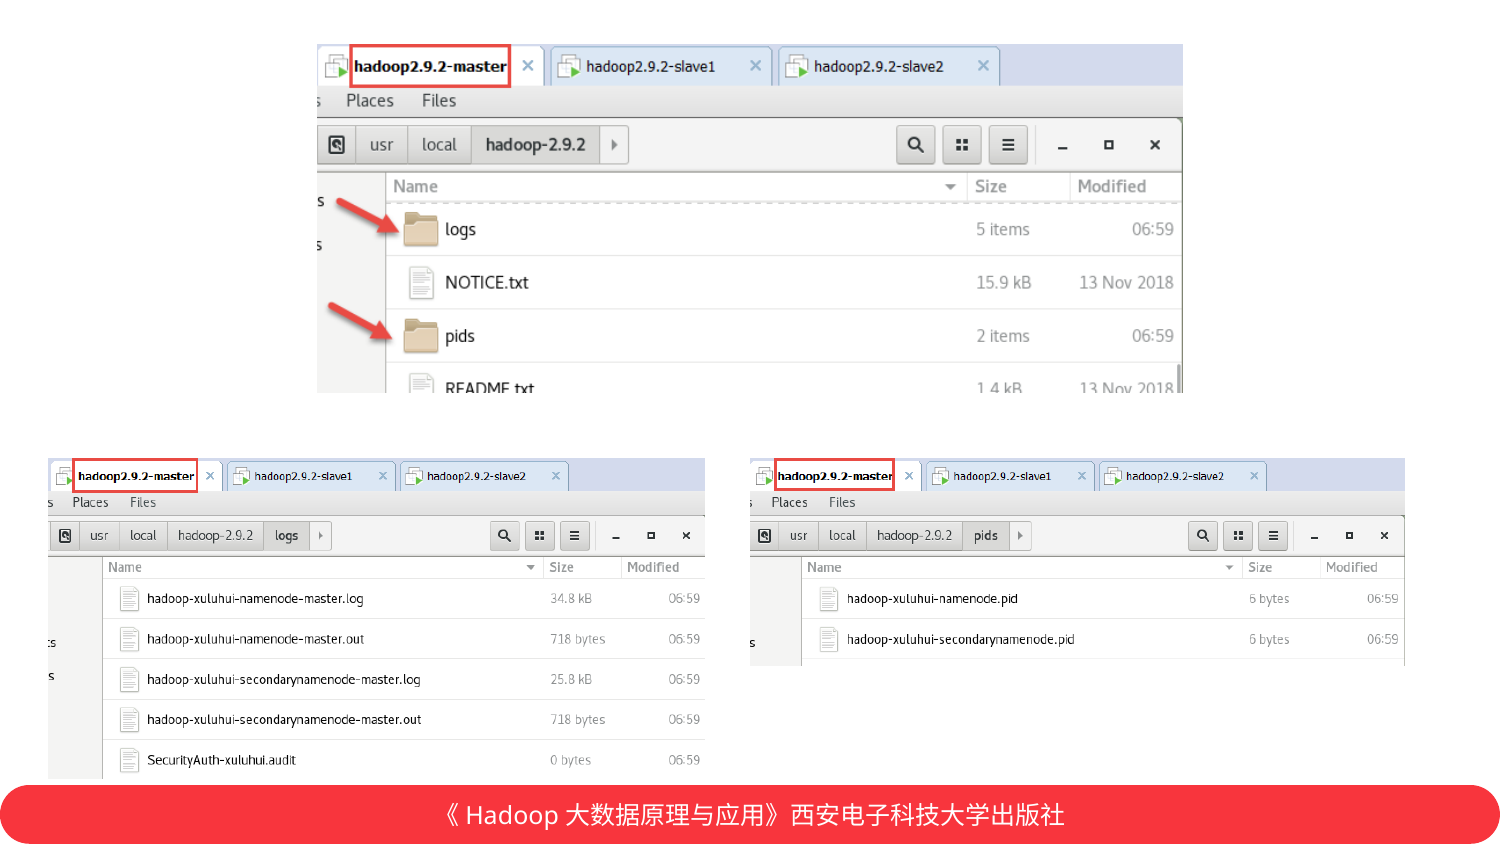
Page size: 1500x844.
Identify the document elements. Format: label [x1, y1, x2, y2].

list [749, 458, 1405, 666]
picture [317, 44, 1183, 393]
picture [48, 458, 705, 779]
